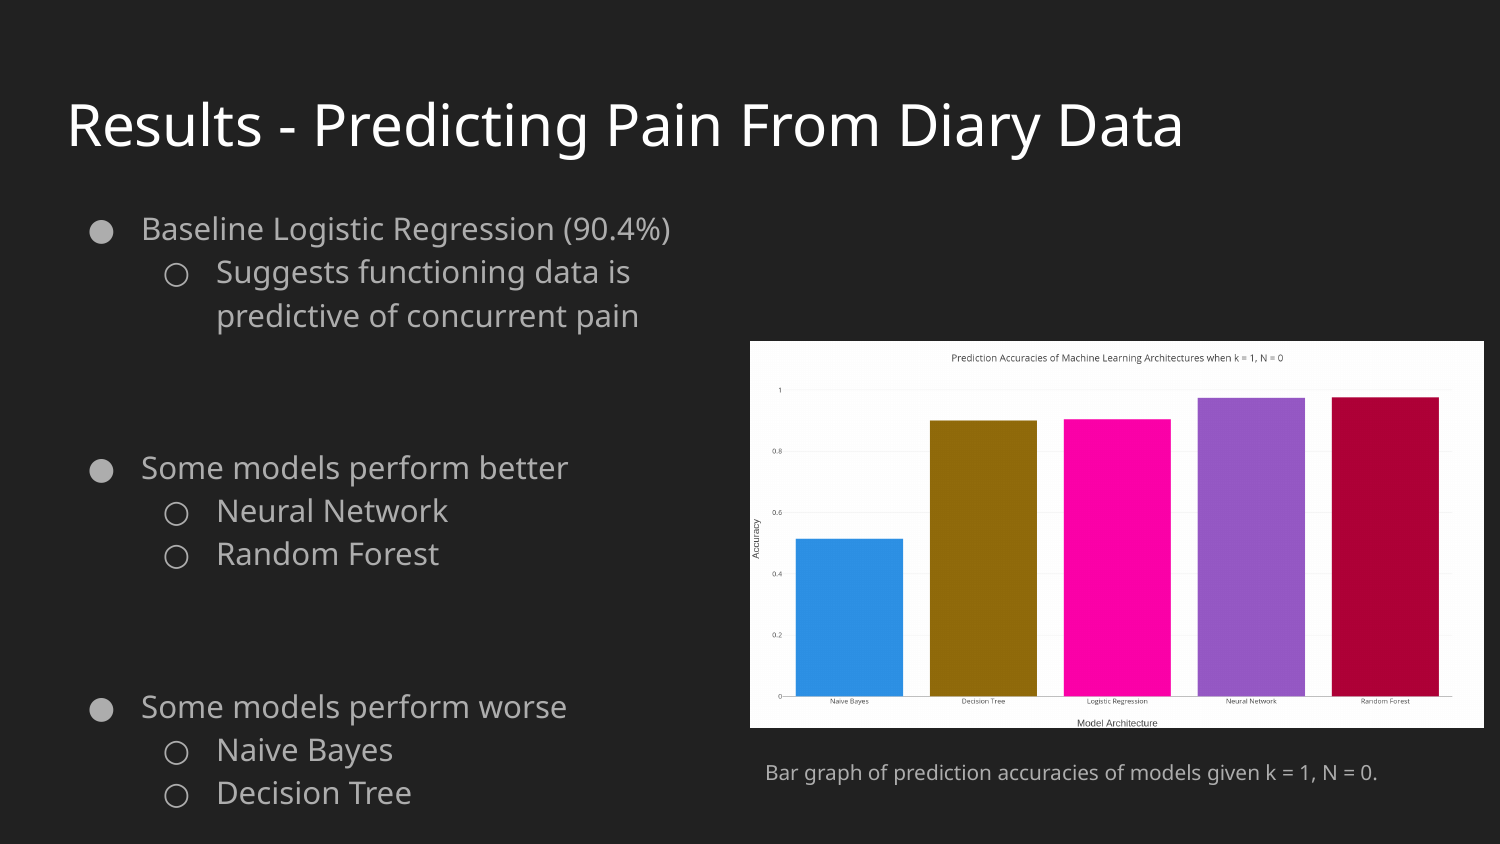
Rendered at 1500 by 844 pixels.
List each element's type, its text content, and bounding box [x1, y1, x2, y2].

picture [750, 341, 1484, 728]
text_box Bar graph of prediction accuracies of models given k = 1, N = 0. [749, 741, 1483, 826]
title Results - Predicting Pain From Diary Data [51, 72, 1449, 167]
list Baseline Logistic Regression (90.4%) Suggests functioning data is predictive of concurrent pain Some models perform better Neural Network Random Forest Some models perform worse Naive Bayes Decision Tree [51, 189, 750, 750]
